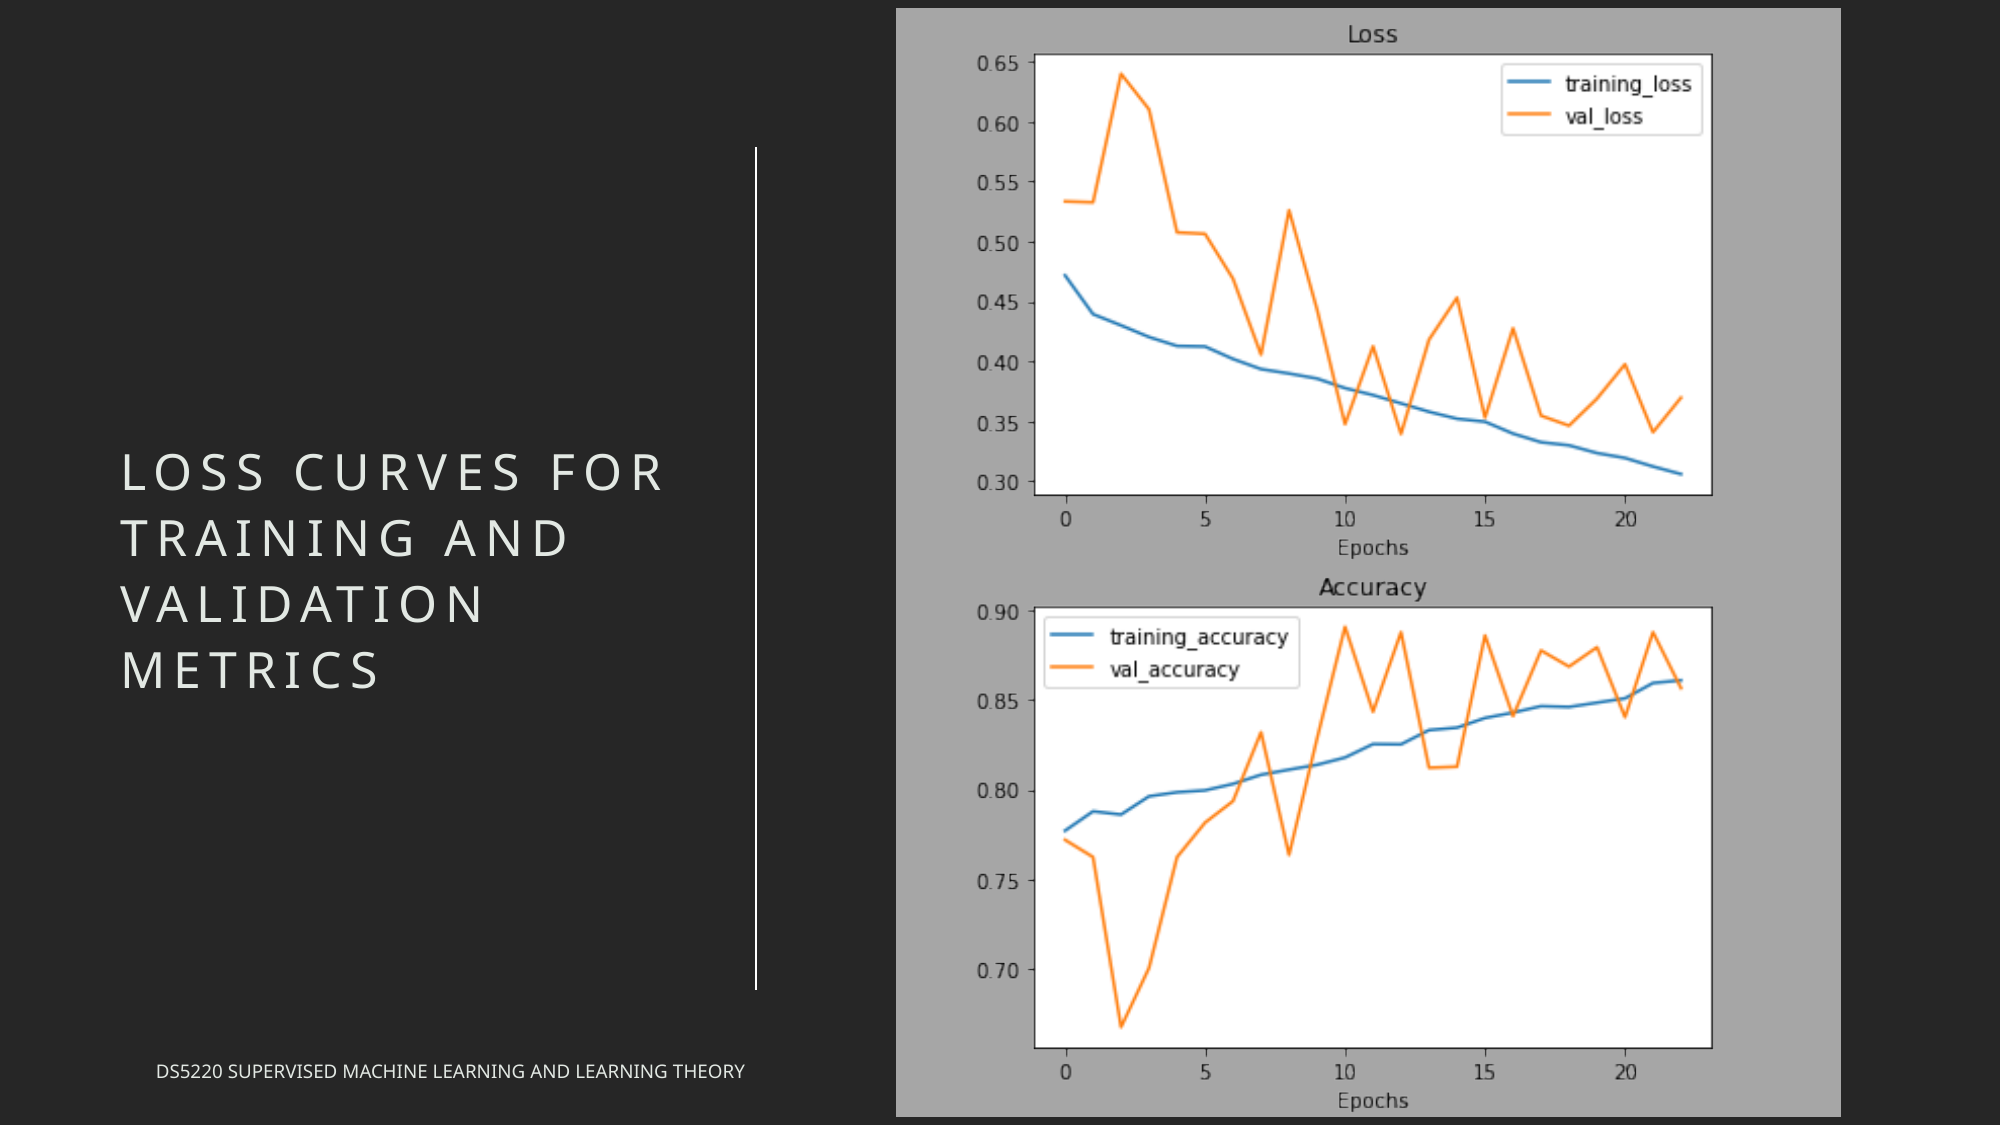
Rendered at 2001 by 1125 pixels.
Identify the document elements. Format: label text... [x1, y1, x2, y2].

title LOSS CURVES FOR TRAINING AND VALIDATION METRICS [105, 163, 738, 1014]
picture [961, 9, 1726, 1125]
text_box [896, 8, 1841, 1117]
footer DS5220 SUPERVISED MACHINE LEARNING AND LEARNING THEORY [140, 1042, 816, 1103]
